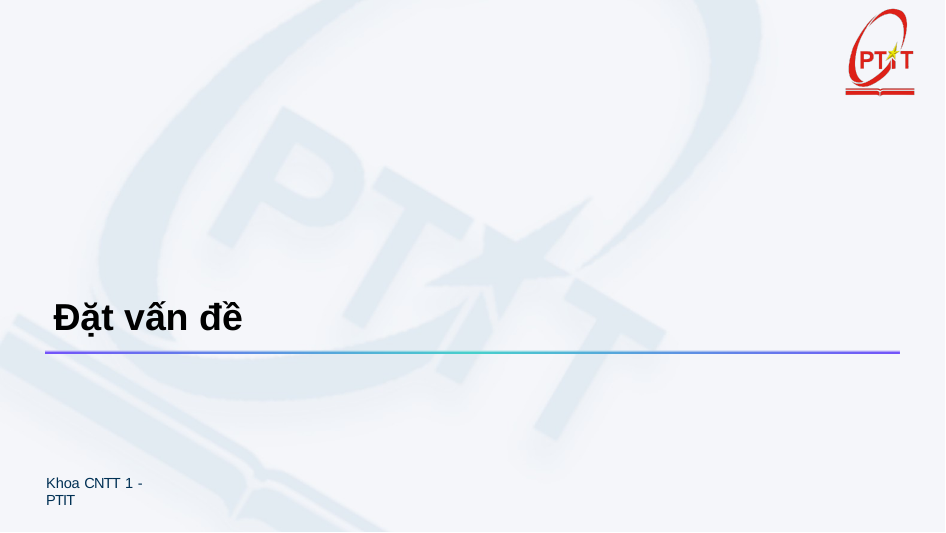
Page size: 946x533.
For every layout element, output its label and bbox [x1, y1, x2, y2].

text_box [45, 0, 927, 355]
picture [0, 0, 946, 532]
